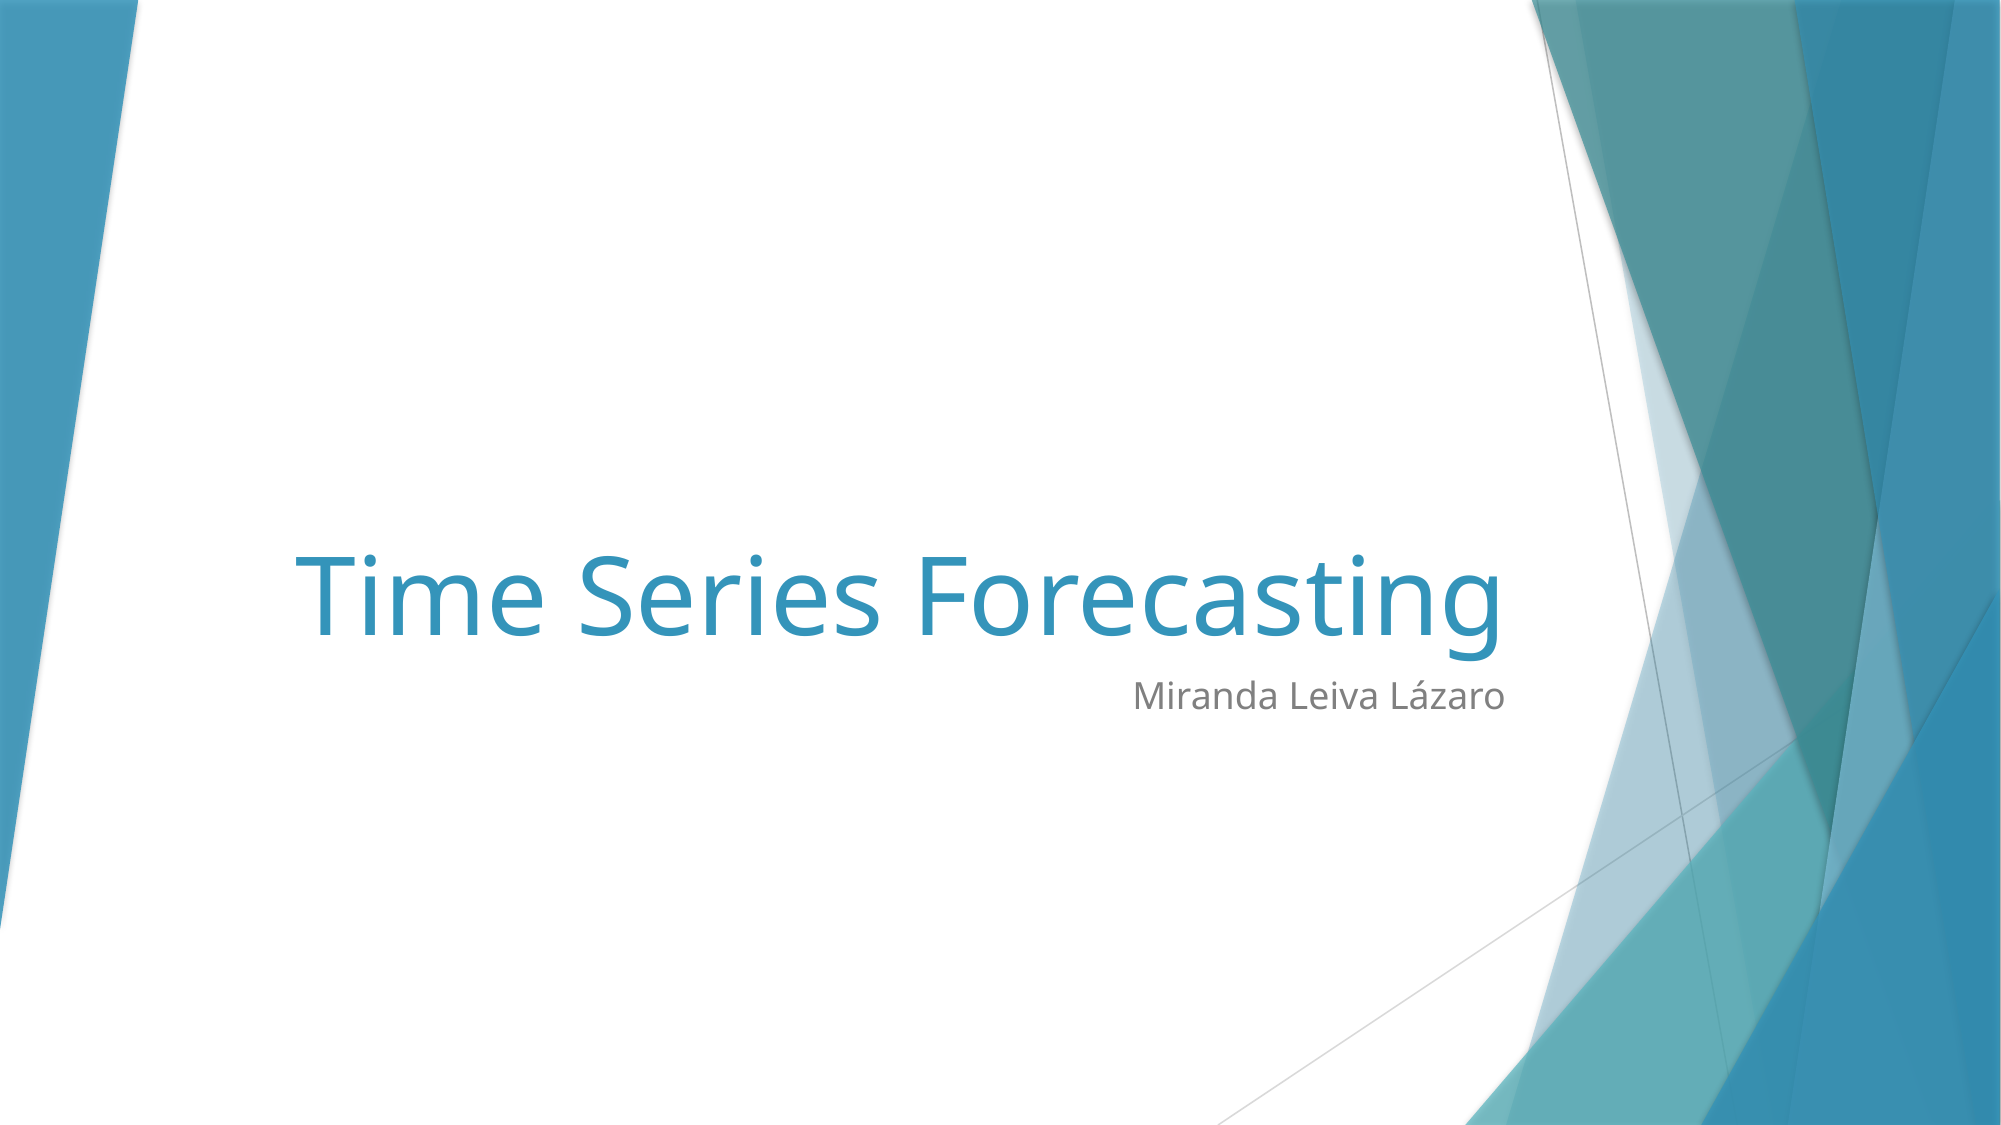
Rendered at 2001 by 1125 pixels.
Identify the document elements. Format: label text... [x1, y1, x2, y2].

title Time Series Forecasting [247, 394, 1522, 664]
subtitle Miranda Leiva Lázaro [247, 664, 1522, 845]
